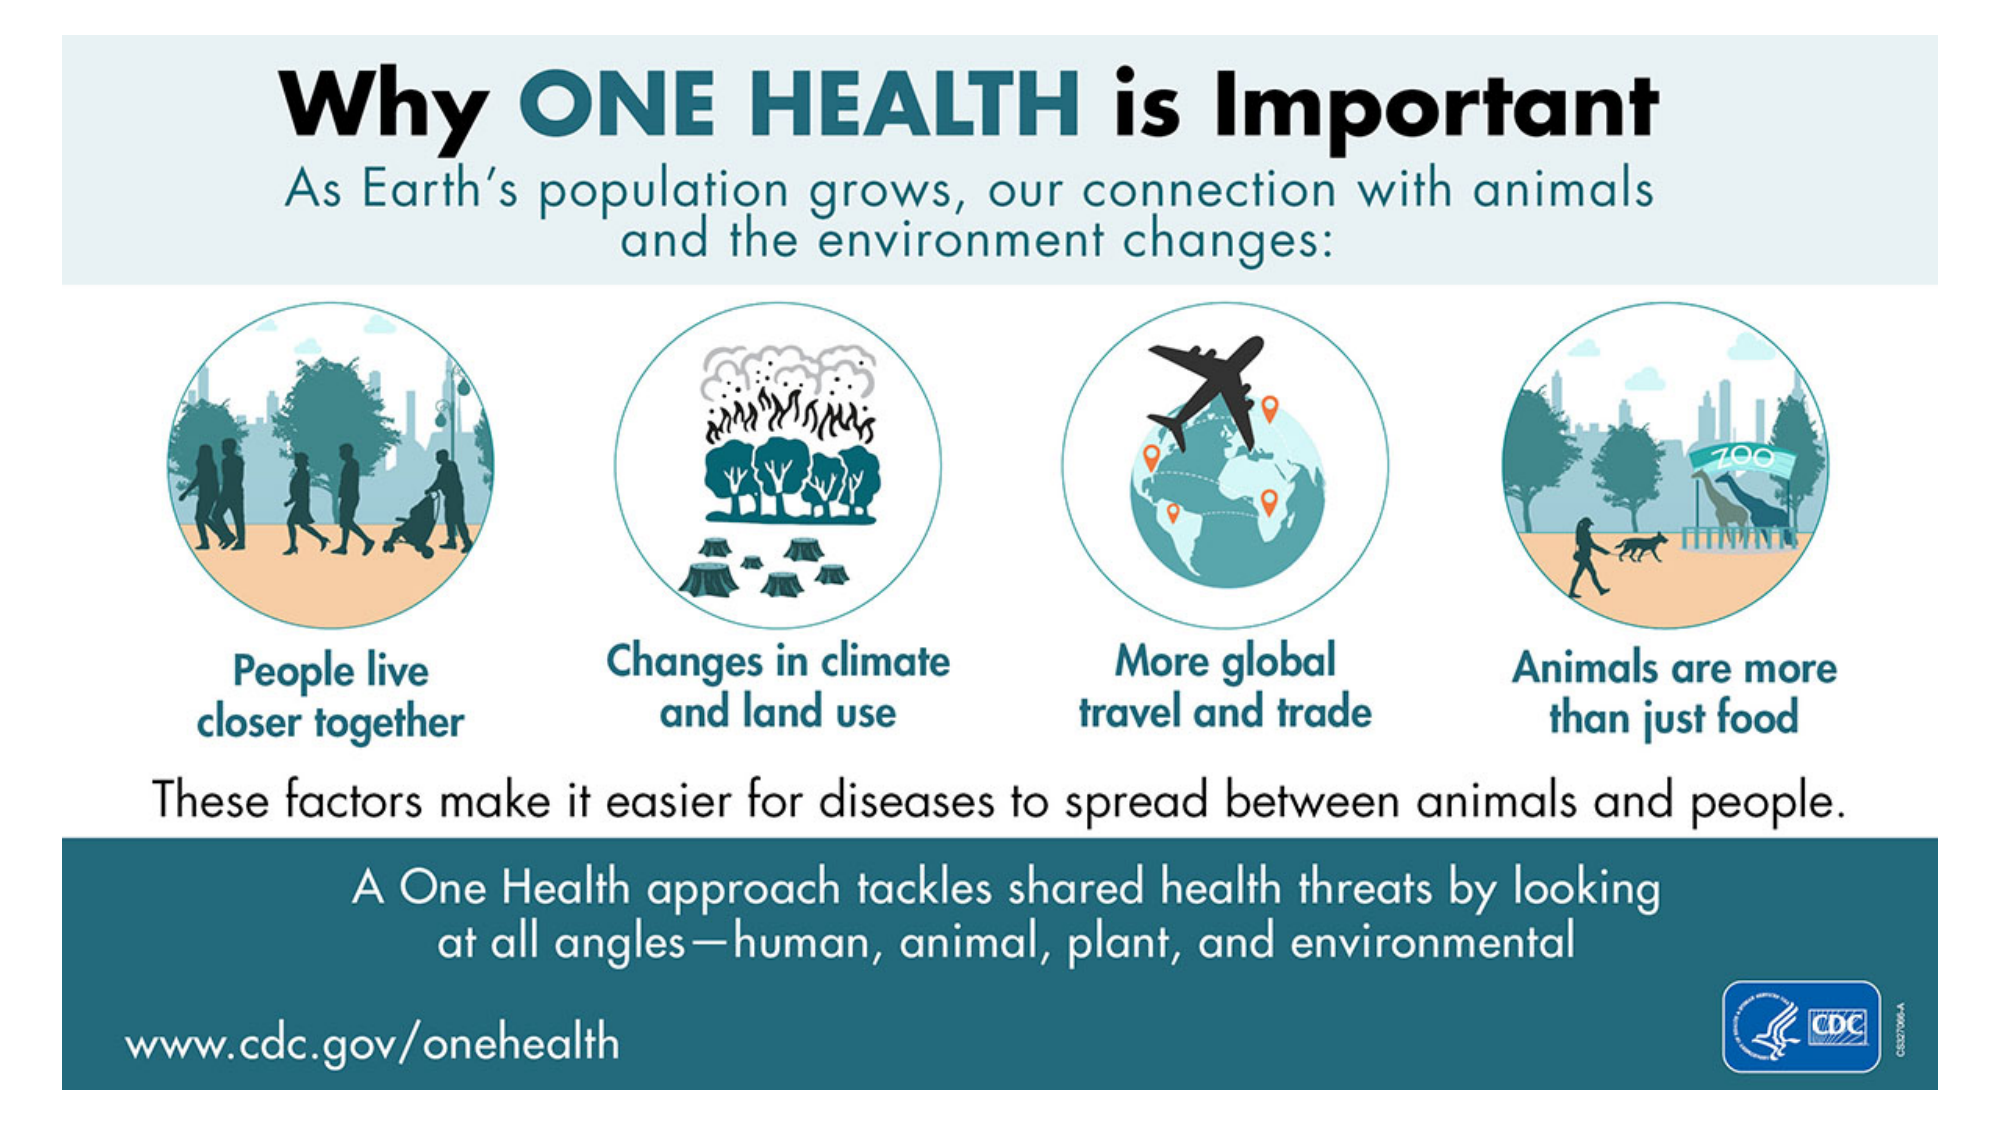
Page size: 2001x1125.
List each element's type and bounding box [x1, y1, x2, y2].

picture [62, 35, 1938, 1090]
